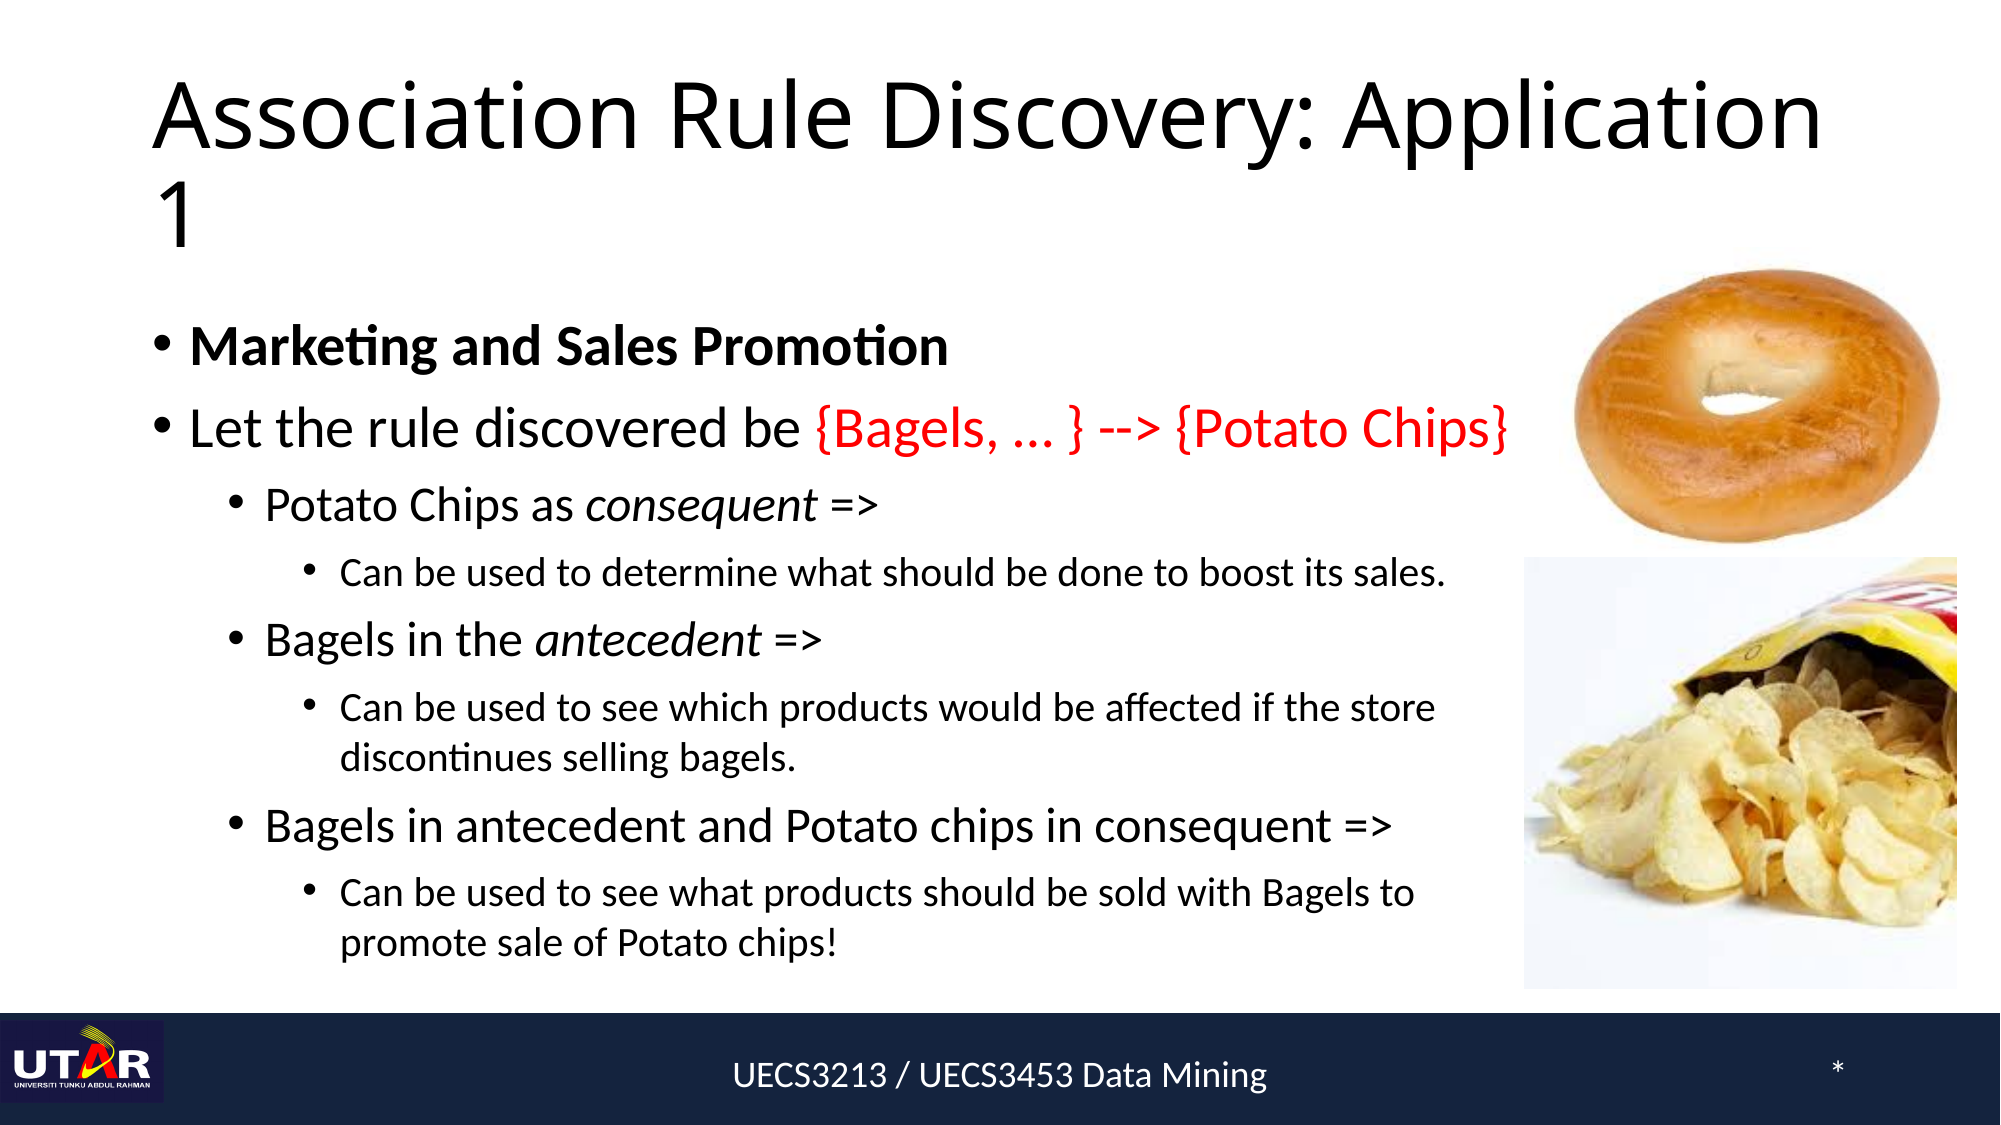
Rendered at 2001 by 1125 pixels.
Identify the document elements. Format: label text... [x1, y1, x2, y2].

picture [1524, 556, 1957, 989]
slide_number * [1412, 1042, 1863, 1103]
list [1559, 247, 1957, 556]
picture [0, 1020, 164, 1103]
title Association Rule Discovery: Application 1 [137, 59, 1863, 278]
footer UECS3213 / UECS3453 Data Mining [662, 1042, 1338, 1103]
list Marketing and Sales Promotion Let the rule discovered be {Bagels, … } --> {Potato Chips} Potato Chips as consequent => Can be used to determine what should be done to boost its sales. Bagels in the antecedent => Can be used to see which products would be affected if the store discontinues selling bagels. Bagels in antecedent and Potato chips in consequent => Can be used to see what products should be sold with Bagels to promote sale of Potato chips! [137, 299, 1525, 1014]
